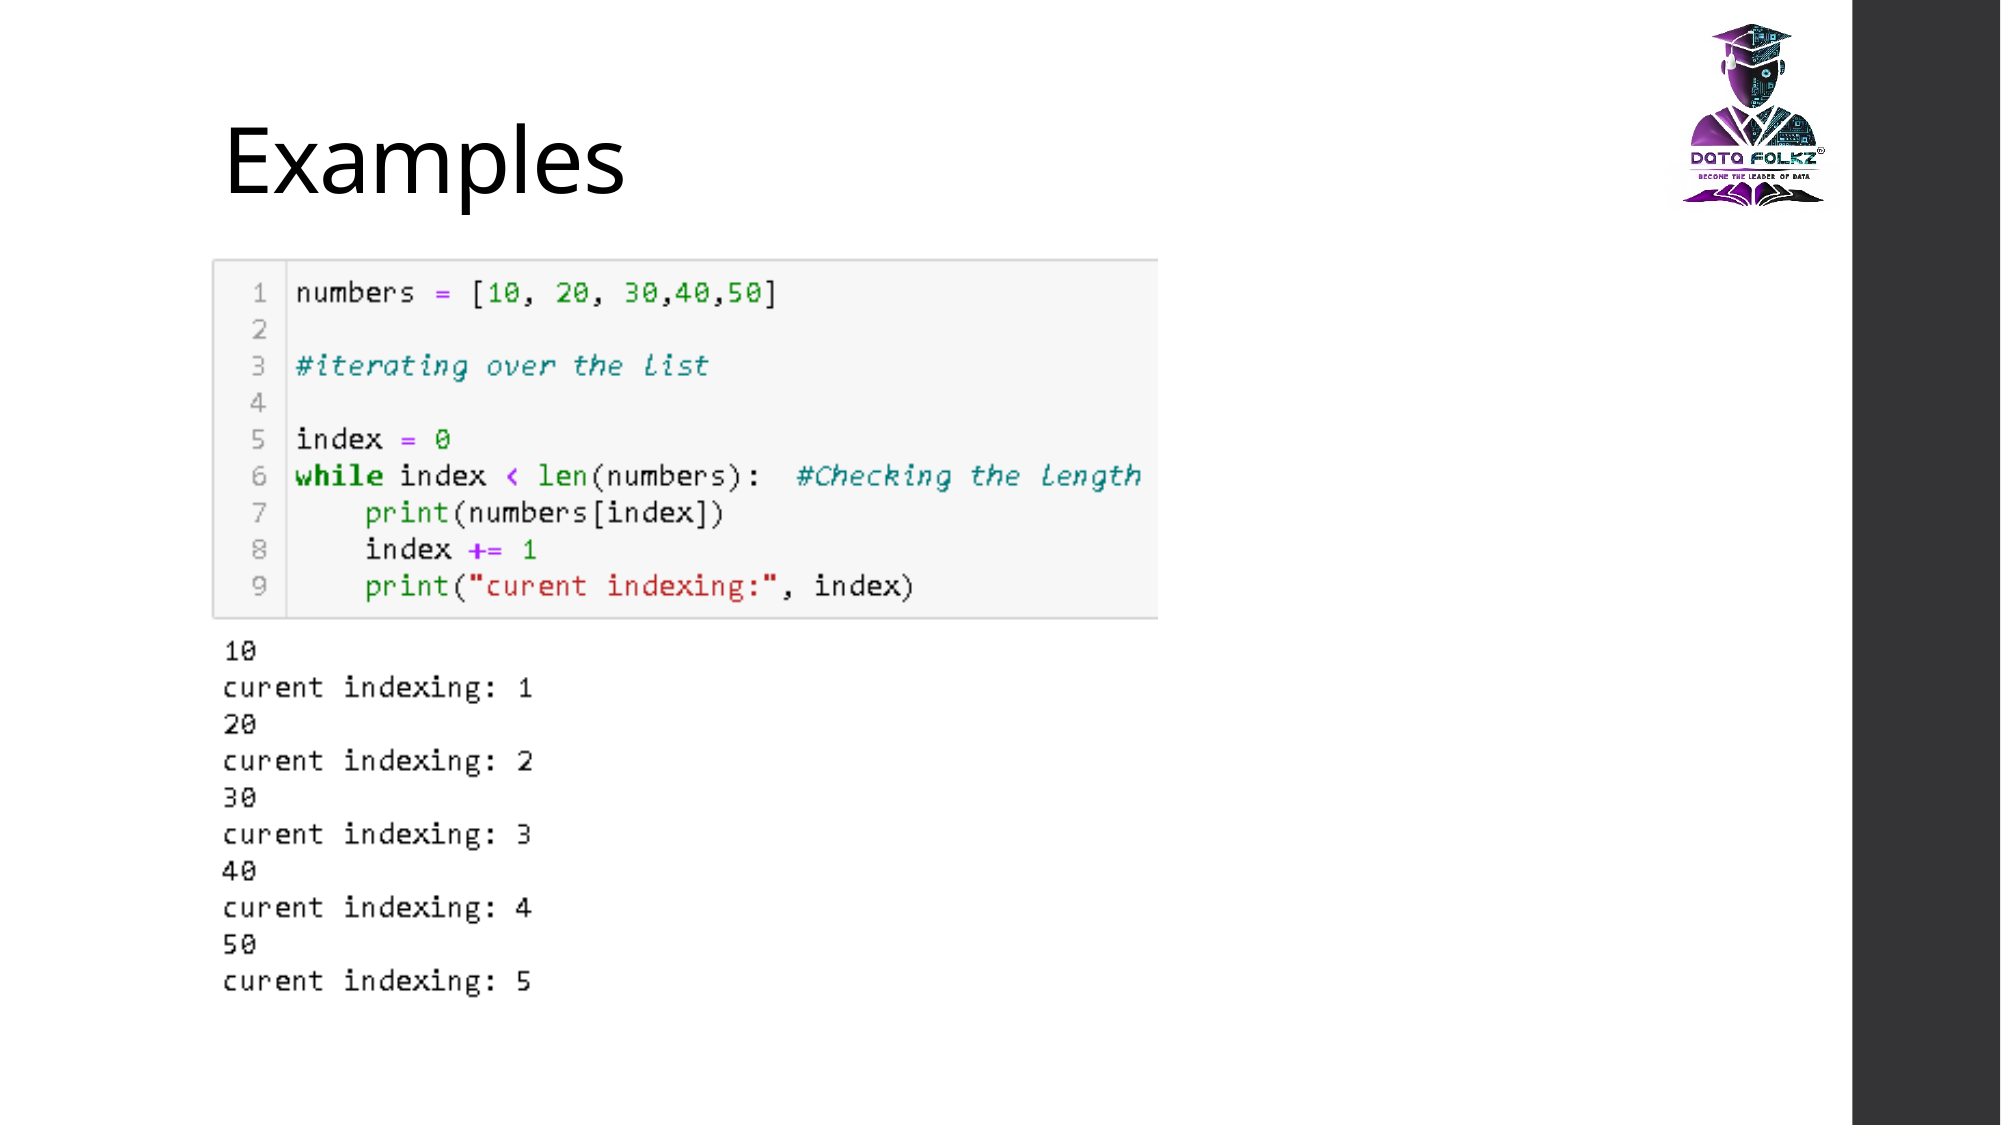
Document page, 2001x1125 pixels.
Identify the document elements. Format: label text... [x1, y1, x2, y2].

title Examples [206, 91, 1658, 221]
picture [206, 253, 1158, 1004]
picture [1658, 20, 1847, 213]
